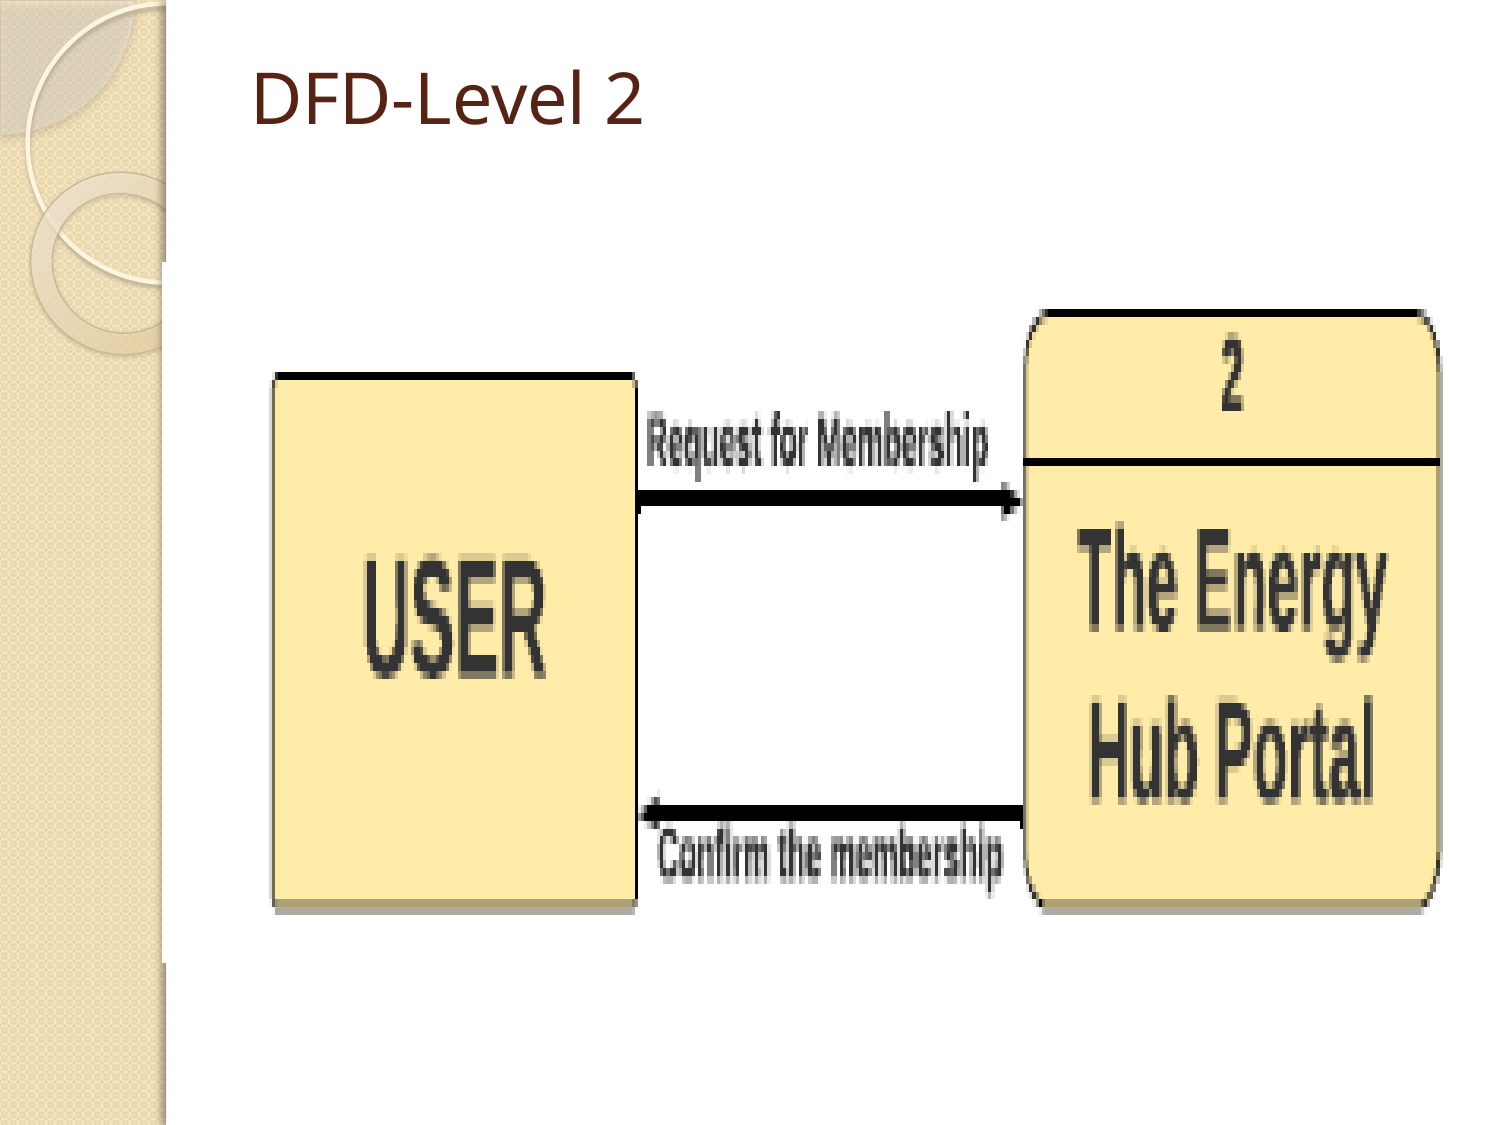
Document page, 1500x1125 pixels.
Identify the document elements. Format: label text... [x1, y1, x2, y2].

title DFD-Level 2 [235, 45, 1466, 233]
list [162, 262, 1500, 963]
